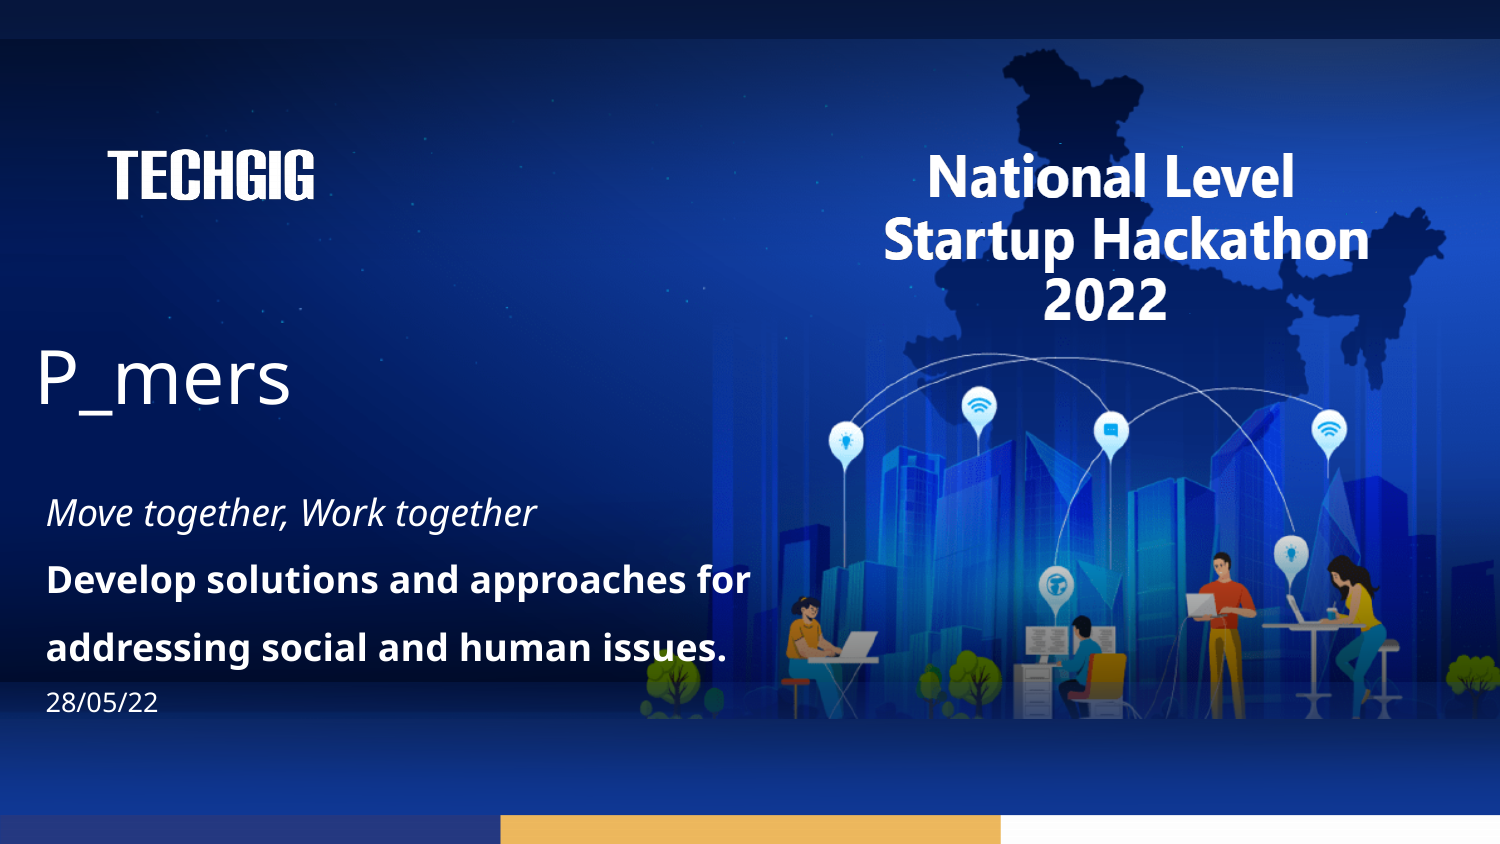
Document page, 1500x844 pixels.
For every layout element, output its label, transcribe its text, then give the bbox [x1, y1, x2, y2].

title P_mers [19, 314, 1500, 451]
subtitle Move together, Work together Develop solutions and approaches for addressing social and human issues. 28/05/22 [30, 451, 779, 524]
picture [0, 0, 1500, 844]
